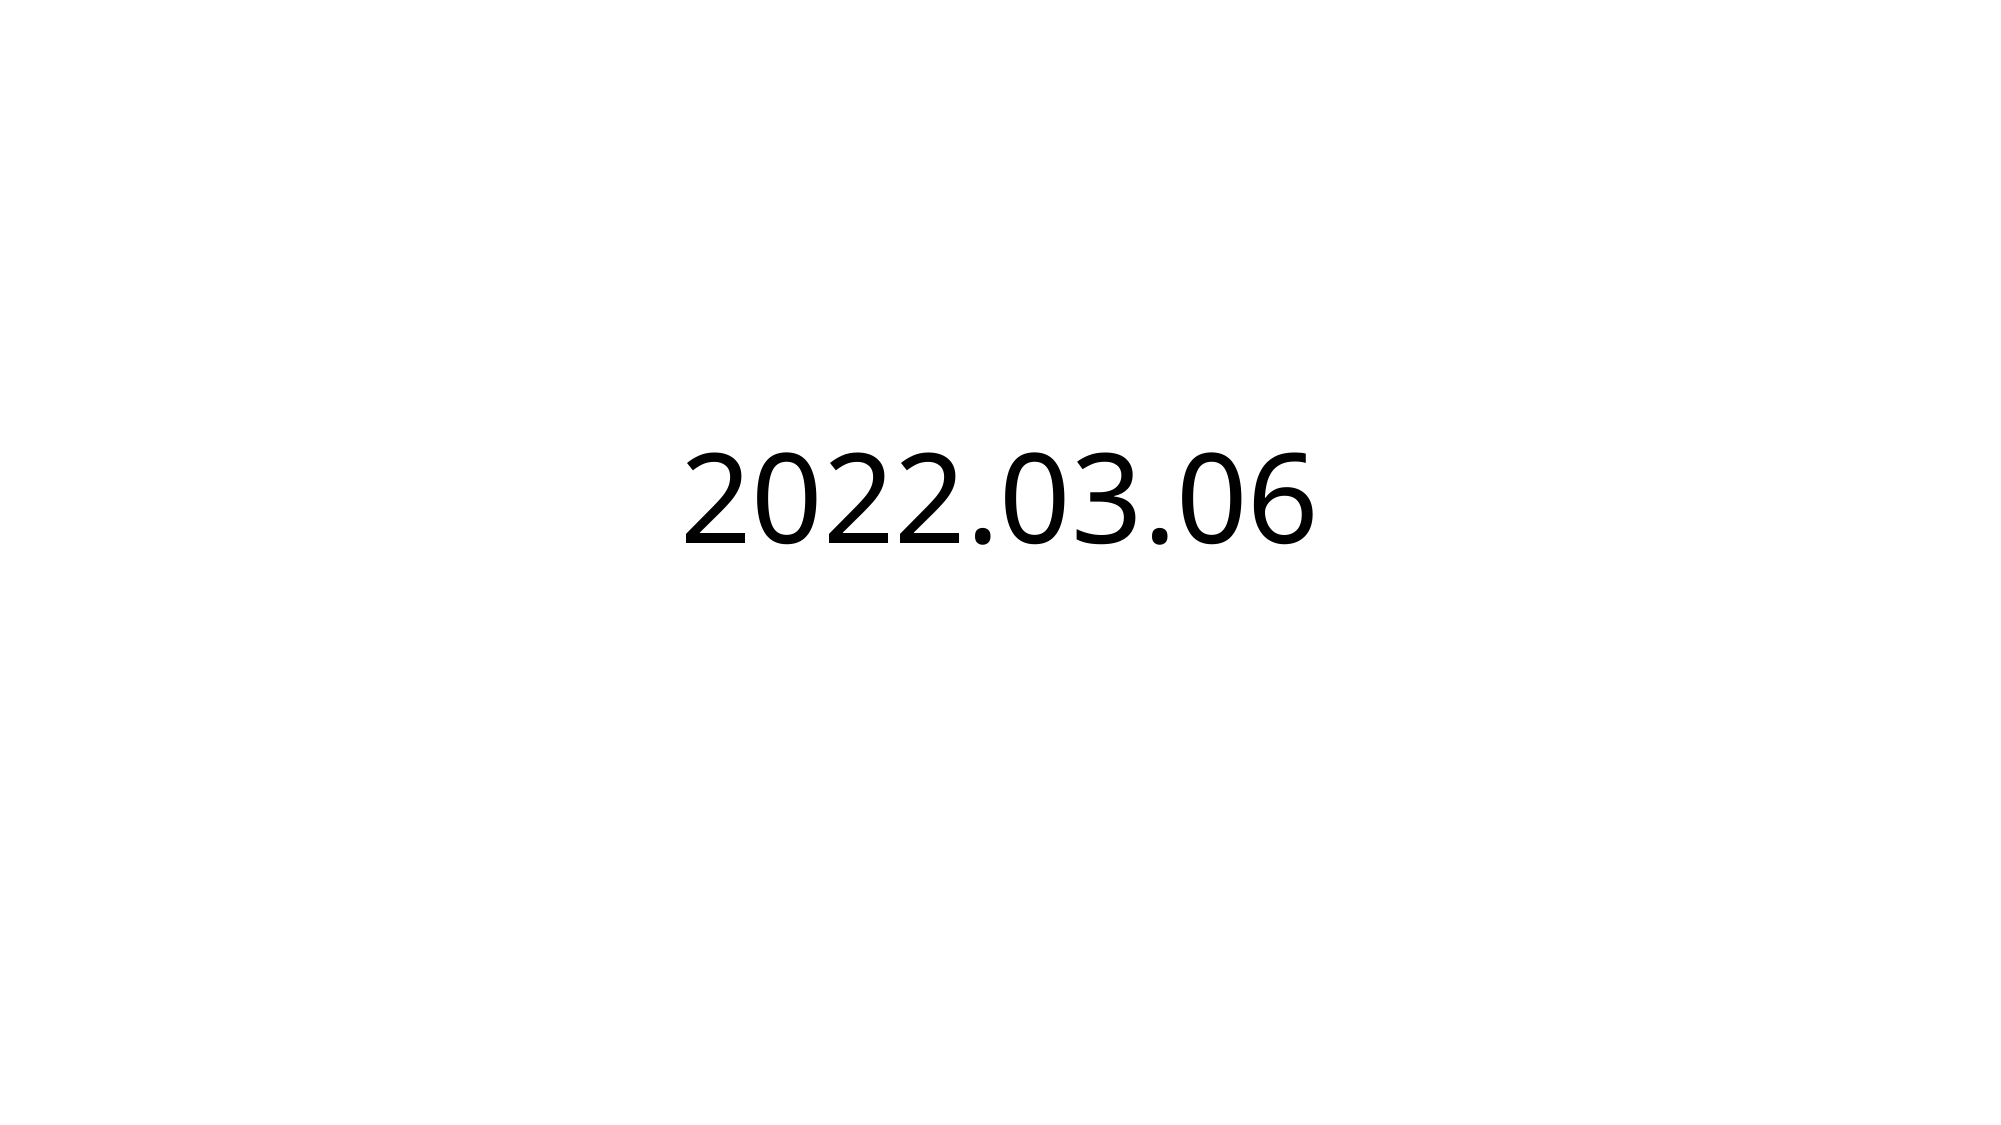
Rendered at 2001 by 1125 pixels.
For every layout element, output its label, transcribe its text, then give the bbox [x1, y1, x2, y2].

title 2022.03.06 [249, 217, 1750, 576]
